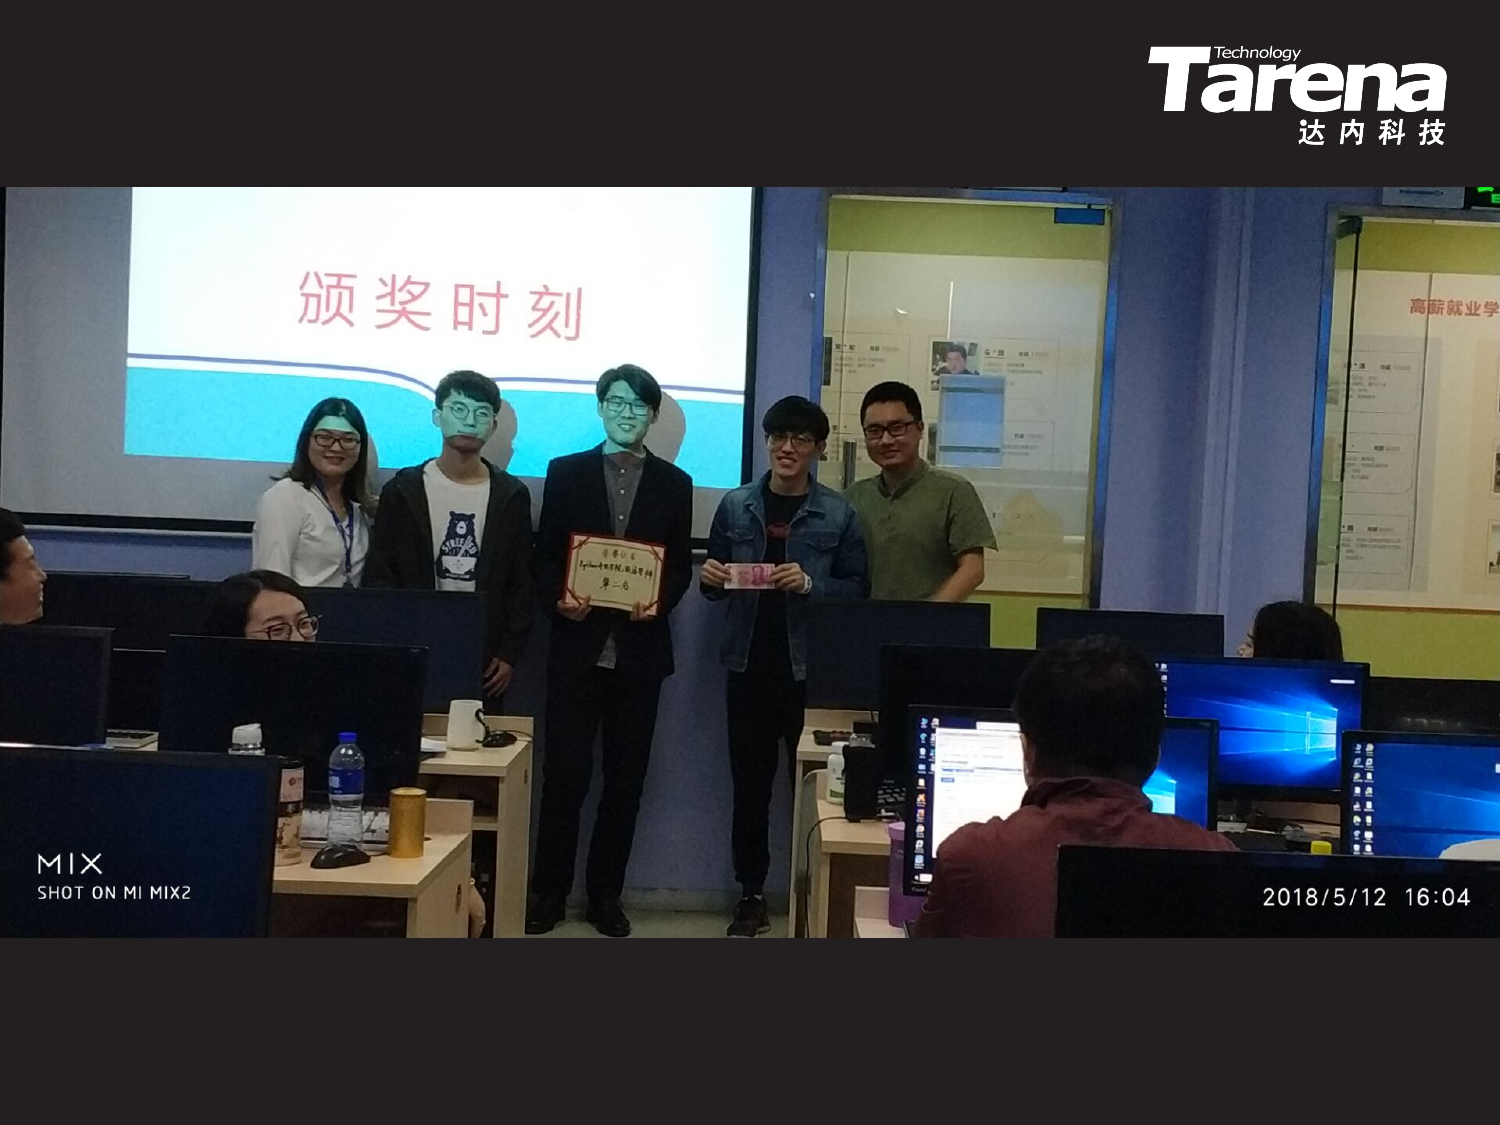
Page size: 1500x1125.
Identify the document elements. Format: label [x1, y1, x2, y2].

picture [1148, 46, 1447, 145]
picture [0, 187, 1500, 938]
